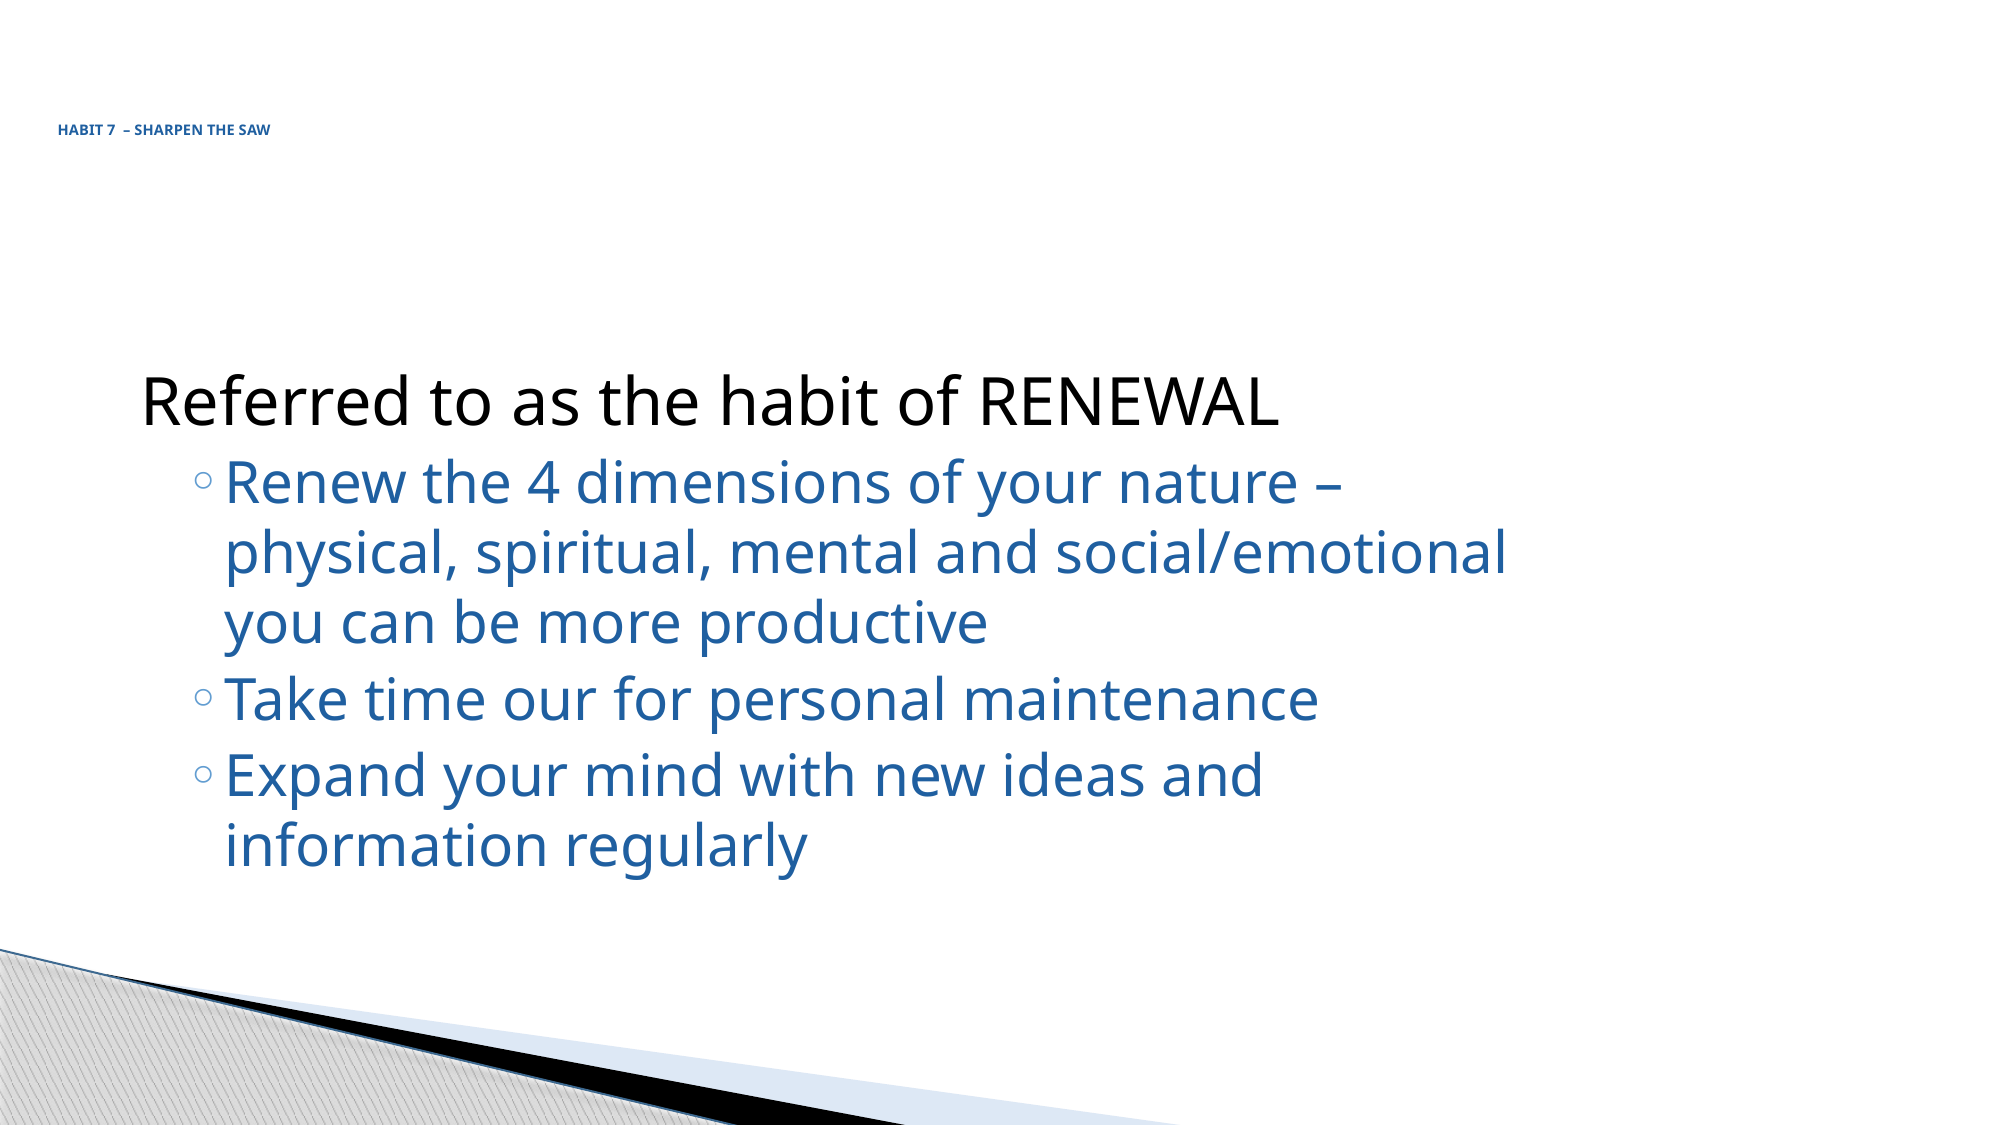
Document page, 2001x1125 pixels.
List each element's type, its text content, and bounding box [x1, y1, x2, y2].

list Referred to as the habit of RENEWAL Renew the 4 dimensions of your nature – physical, spiritual, mental and social/emotional you can be more productive Take time our for personal maintenance Expand your mind with new ideas and information regularly [111, 264, 1585, 991]
title Habit 7 – Sharpen the saw [46, 59, 1565, 204]
